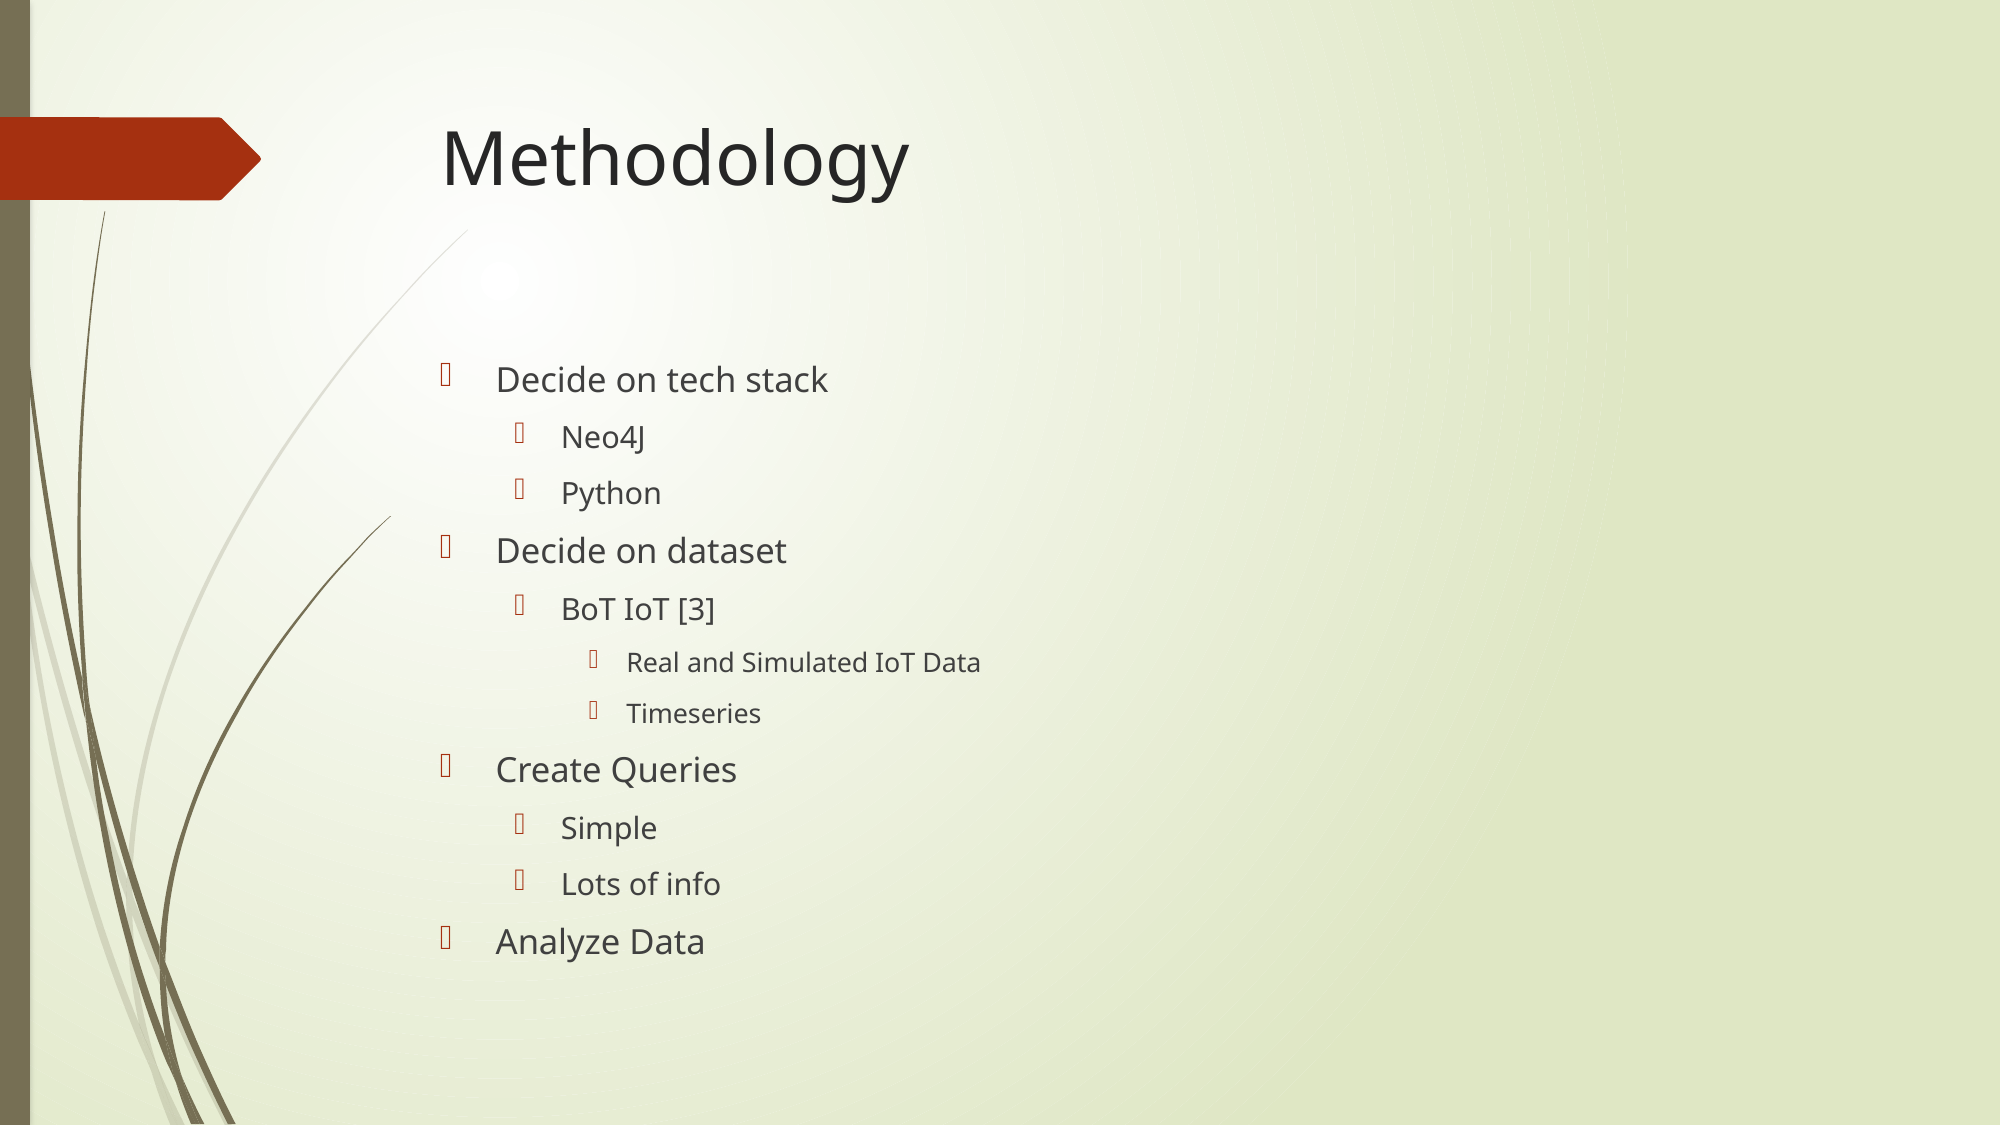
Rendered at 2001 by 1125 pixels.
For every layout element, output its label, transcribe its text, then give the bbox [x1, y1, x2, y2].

title Methodology [425, 102, 1888, 313]
list Decide on tech stack Neo4J Python Decide on dataset BoT IoT [3] Real and Simulated IoT Data Timeseries Create Queries Simple Lots of info Analyze Data [424, 350, 1888, 970]
